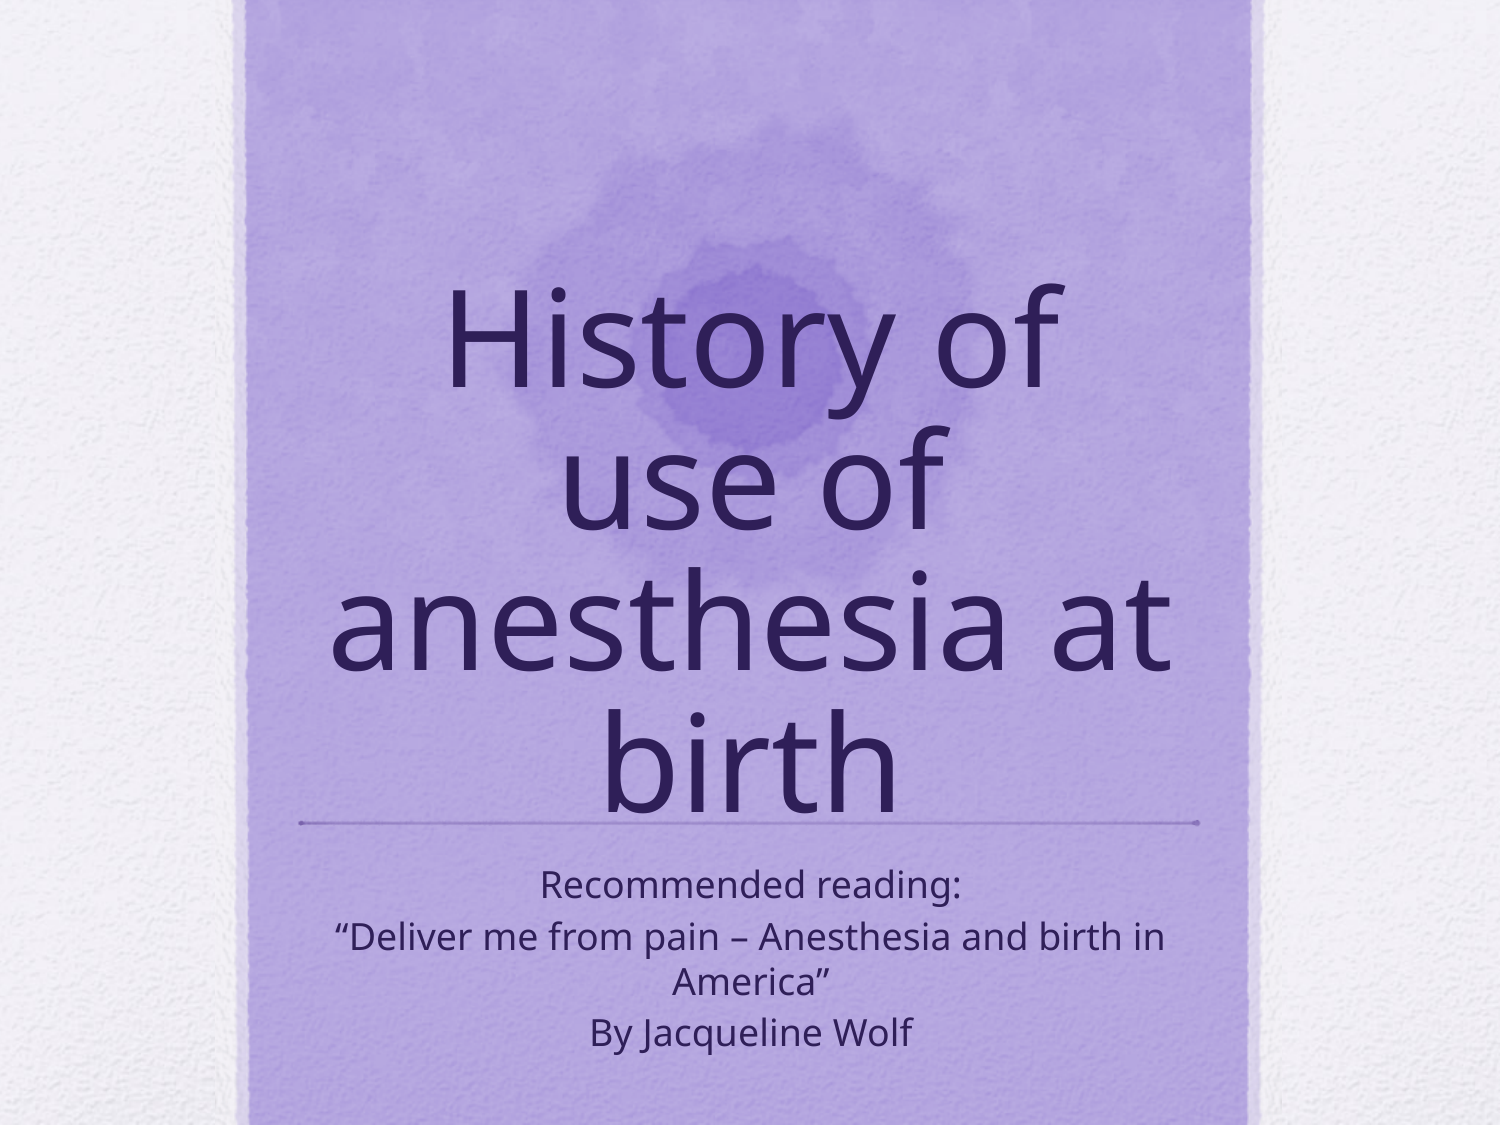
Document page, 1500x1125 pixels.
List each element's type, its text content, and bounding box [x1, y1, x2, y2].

title History of use of anesthesia at birth [304, 605, 1198, 847]
subtitle Recommended reading: “Deliver me from pain – Anesthesia and birth in America” By Jacqueline Wolf [304, 853, 1198, 1088]
picture [0, 0, 1500, 1125]
